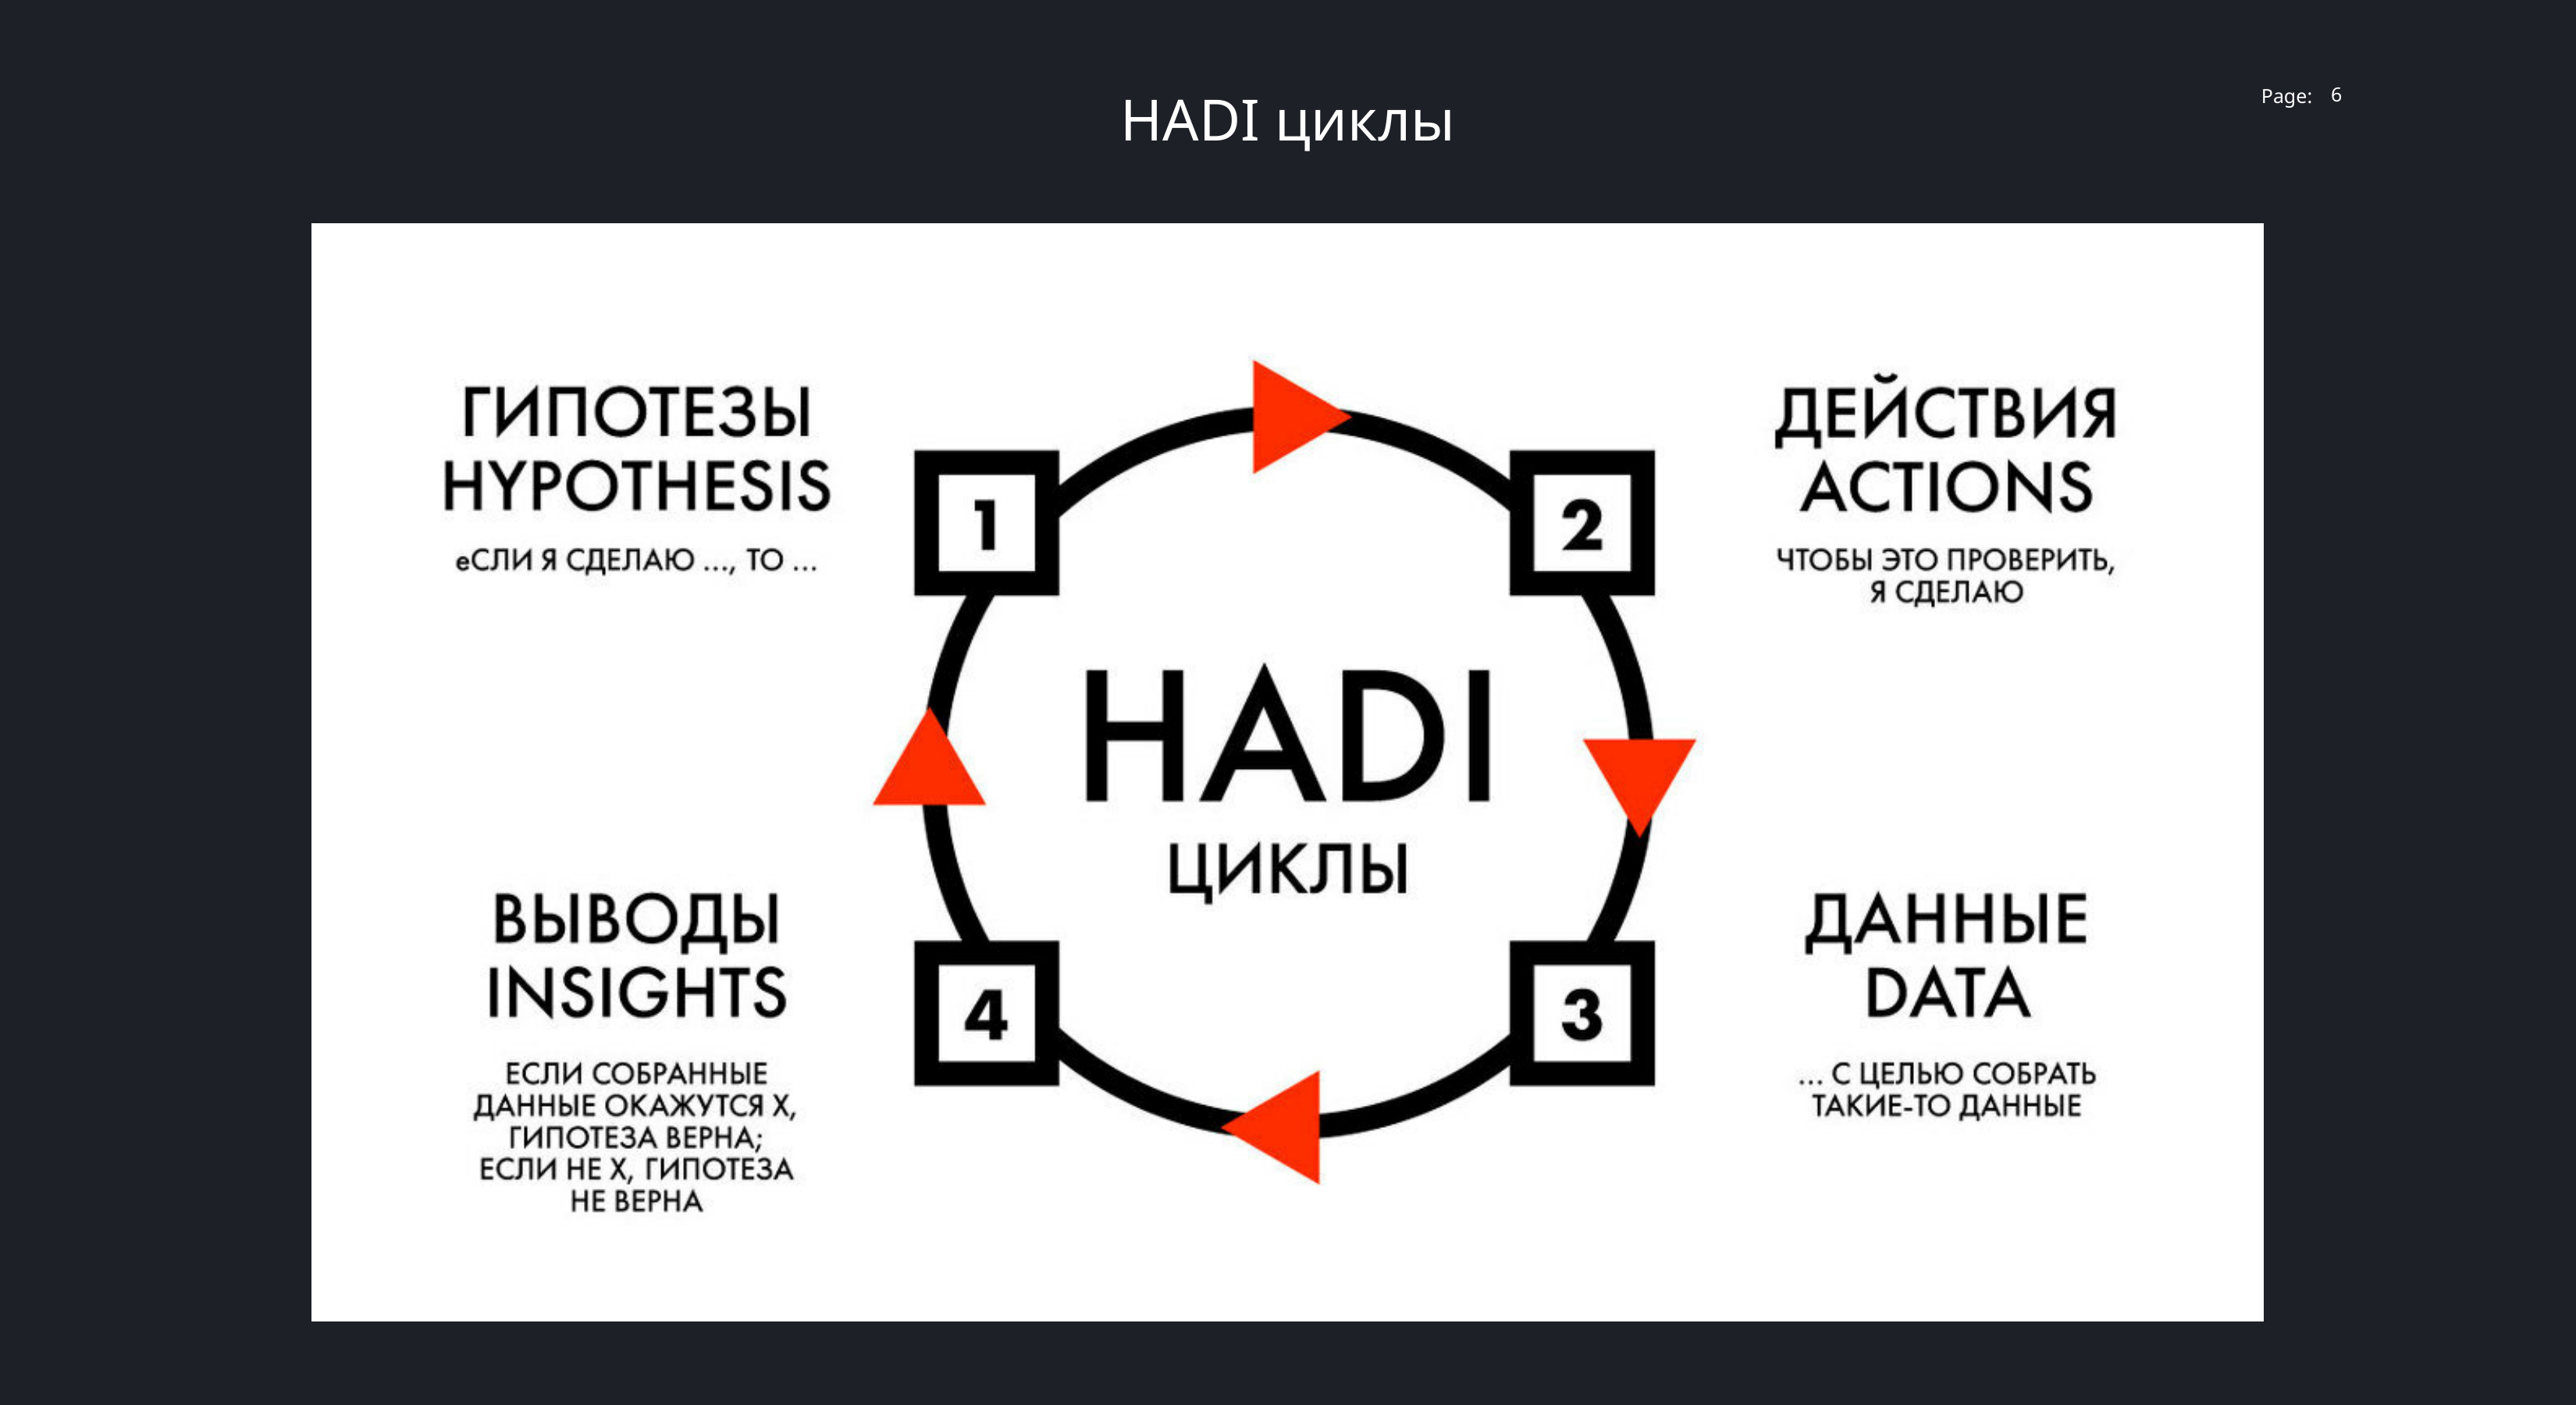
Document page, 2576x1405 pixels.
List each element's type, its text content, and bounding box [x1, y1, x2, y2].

picture [311, 222, 2265, 1321]
slide_number 6 [2316, 77, 2349, 113]
text_box HADI циклы [1120, 84, 1456, 153]
